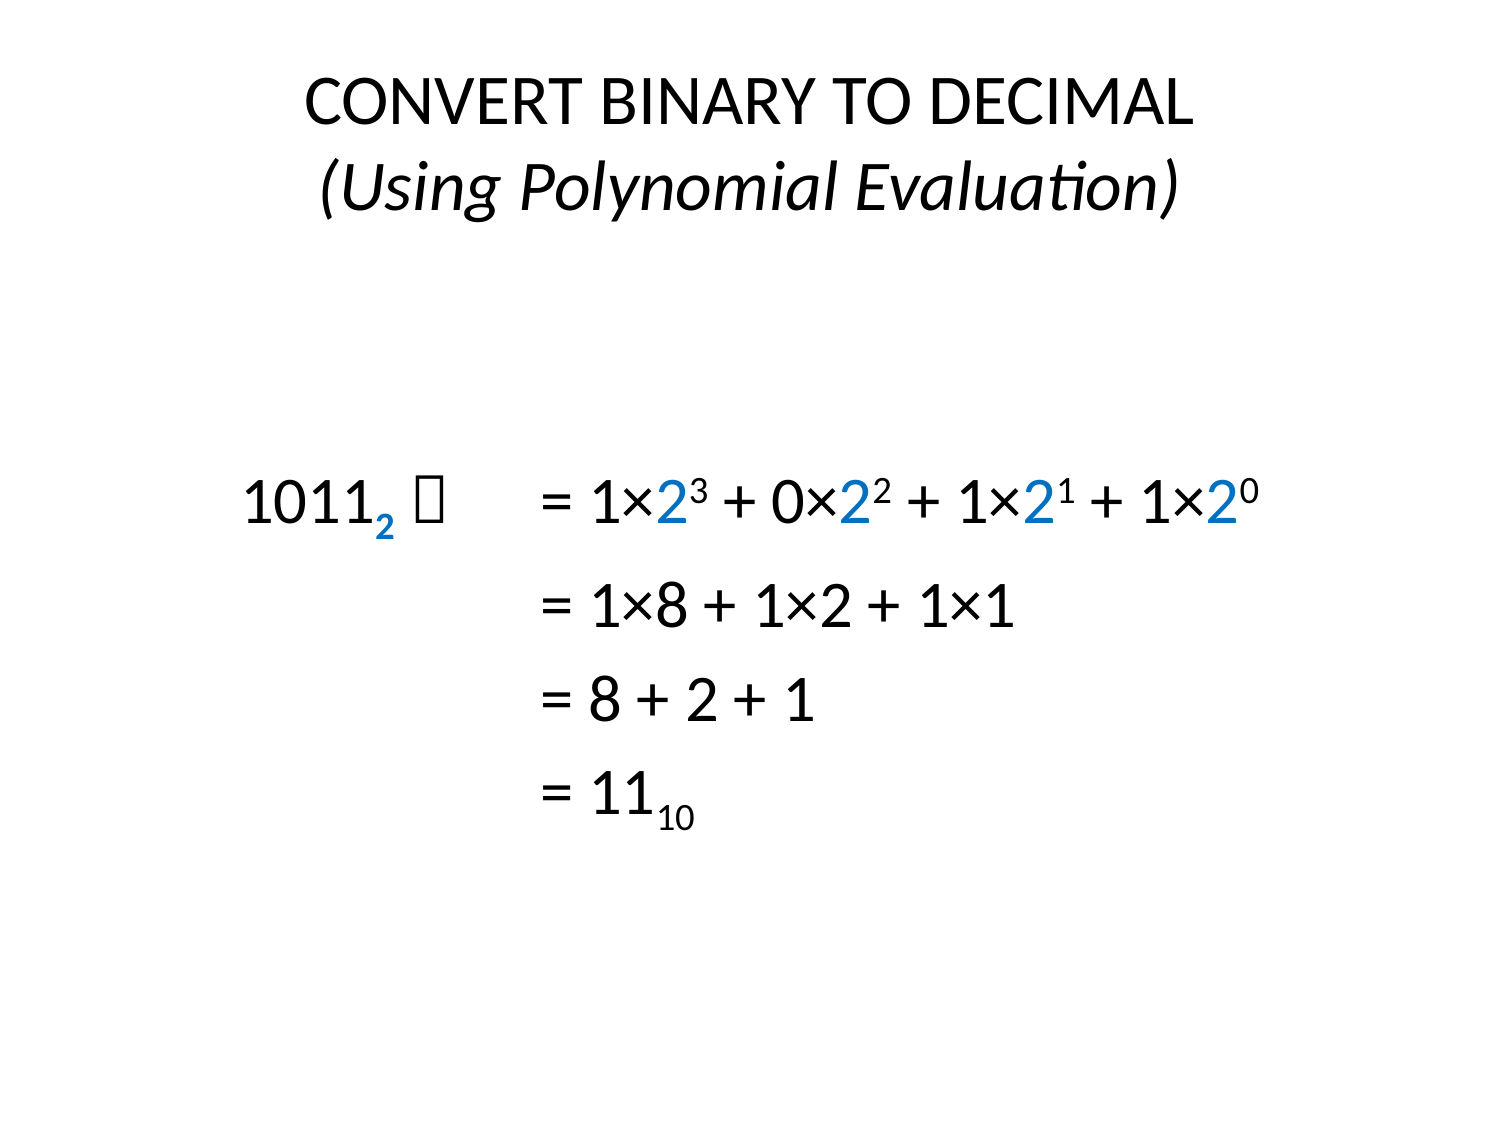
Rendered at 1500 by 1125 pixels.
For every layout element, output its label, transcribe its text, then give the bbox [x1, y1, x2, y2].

title CONVERT BINARY TO DECIMAL (Using Polynomial Evaluation) [75, 45, 1425, 233]
list 10112  = 1×23 + 0×22 + 1×21 + 1×20 = 1×8 + 1×2 + 1×1 = 8 + 2 + 1 = 1110 [75, 262, 1425, 1005]
